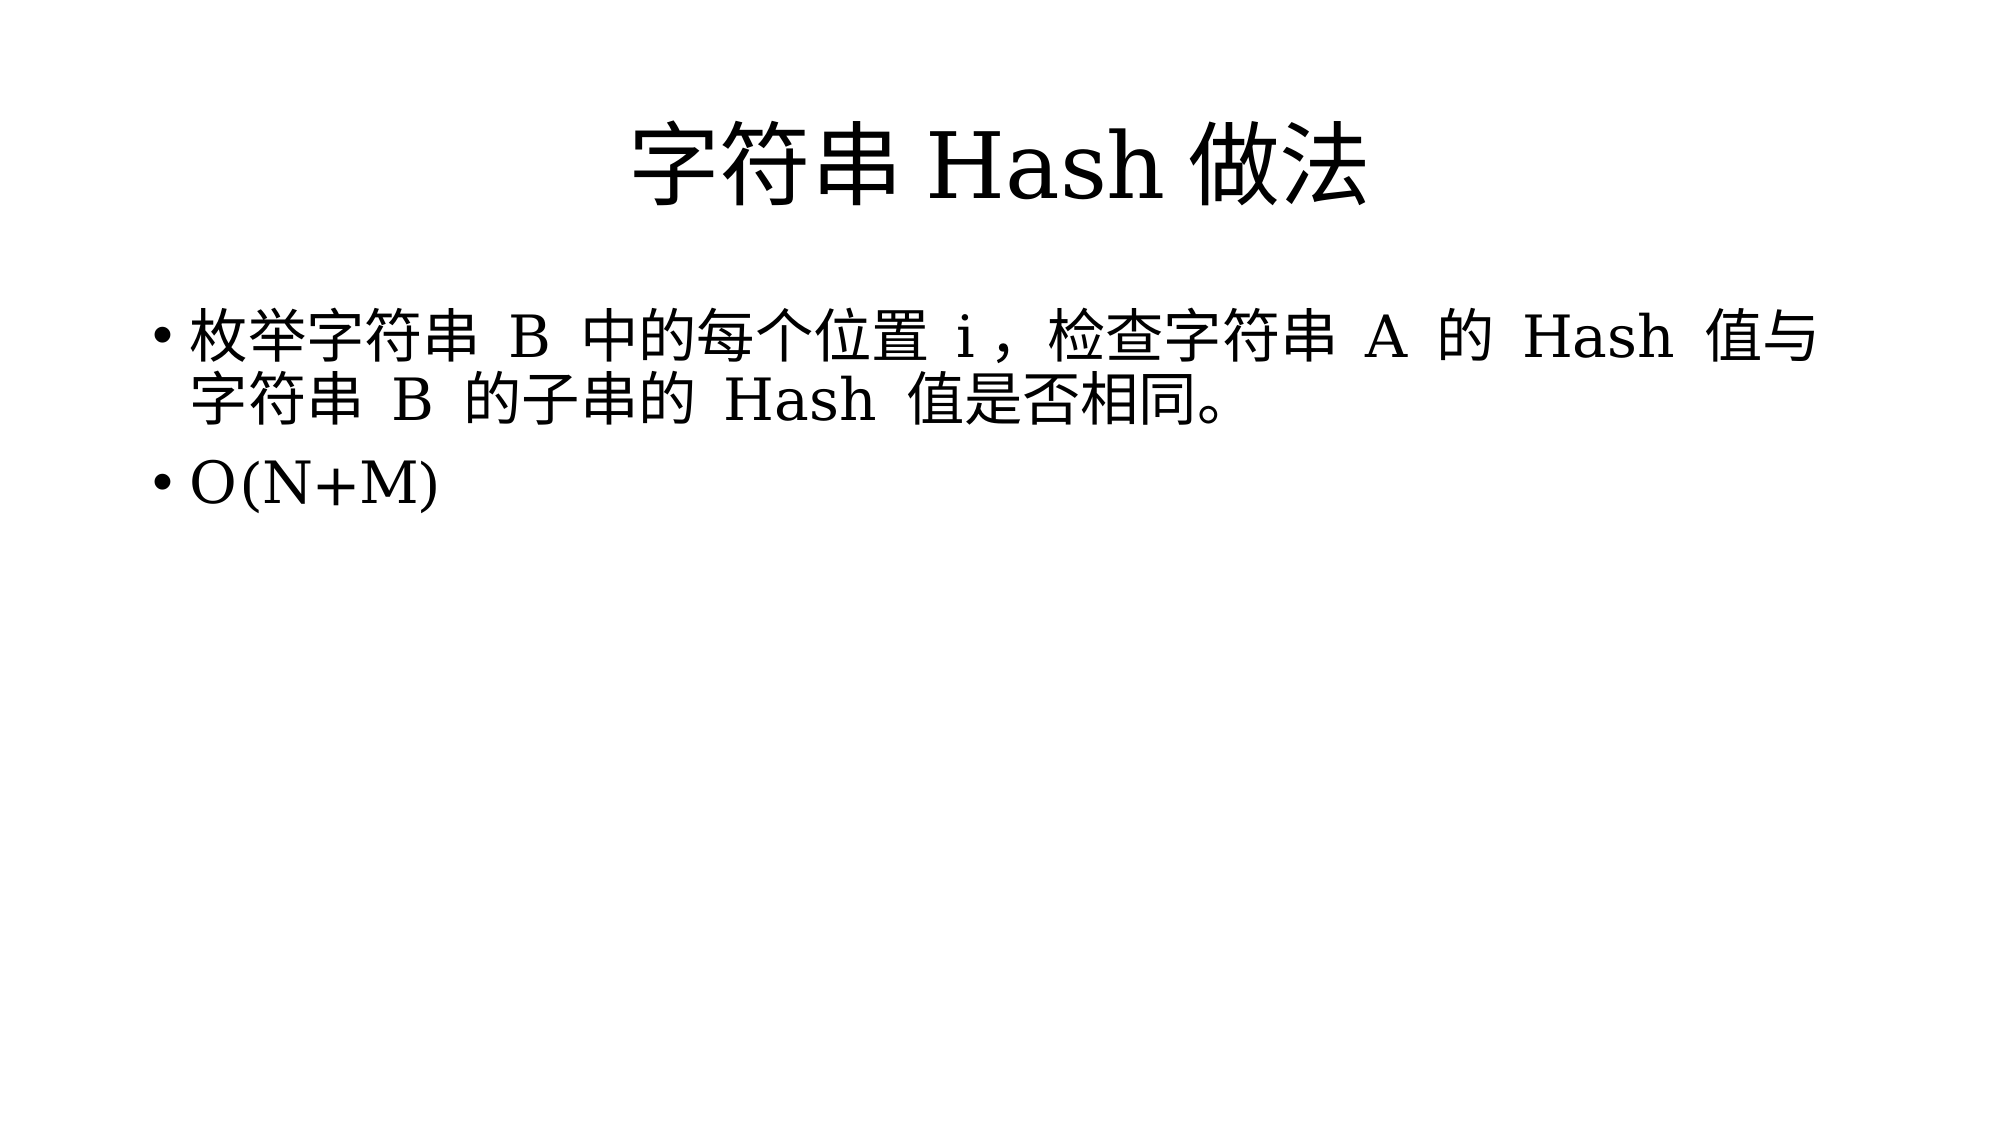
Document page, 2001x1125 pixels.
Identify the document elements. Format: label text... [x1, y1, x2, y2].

title 字符串Hash做法 [137, 59, 1863, 278]
list 枚举字符串 B 中的每个位置 i，检查字符串 A 的 Hash 值与字符串 B 的子串的 Hash 值是否相同。 O(N+M) [137, 299, 1863, 1014]
